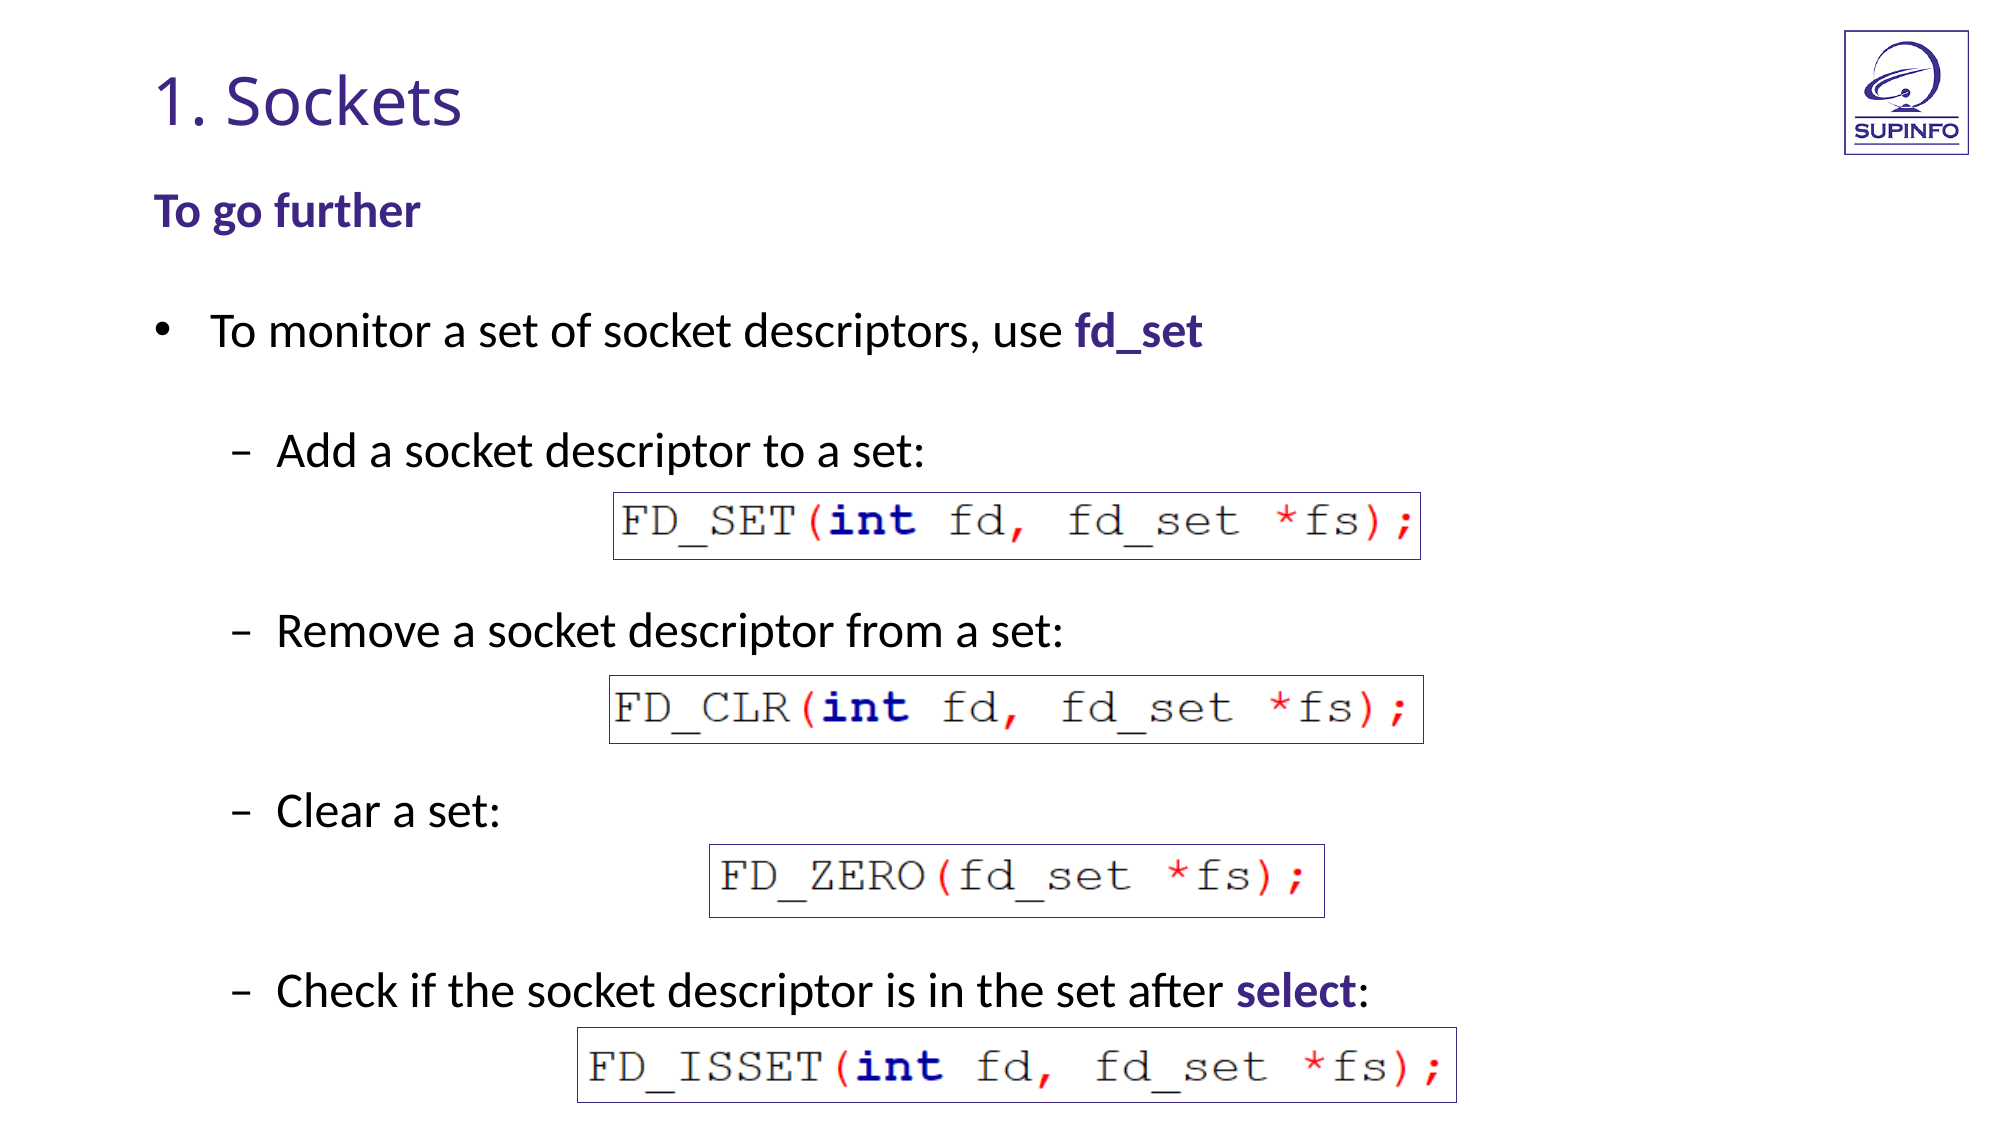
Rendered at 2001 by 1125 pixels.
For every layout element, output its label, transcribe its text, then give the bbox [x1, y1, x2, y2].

picture [613, 492, 1421, 560]
text_box To go further To monitor a set of socket descriptors, use fd_set – Add a socket descriptor to a set: – Remove a socket descriptor from a set: – Clear a set: – Check if the socket descriptor is in the set after select: [139, 170, 1895, 1125]
picture [609, 674, 1425, 744]
picture [709, 844, 1325, 918]
picture [577, 1027, 1456, 1103]
picture [1844, 30, 1969, 155]
text_box 1. Sockets [137, 59, 1844, 155]
